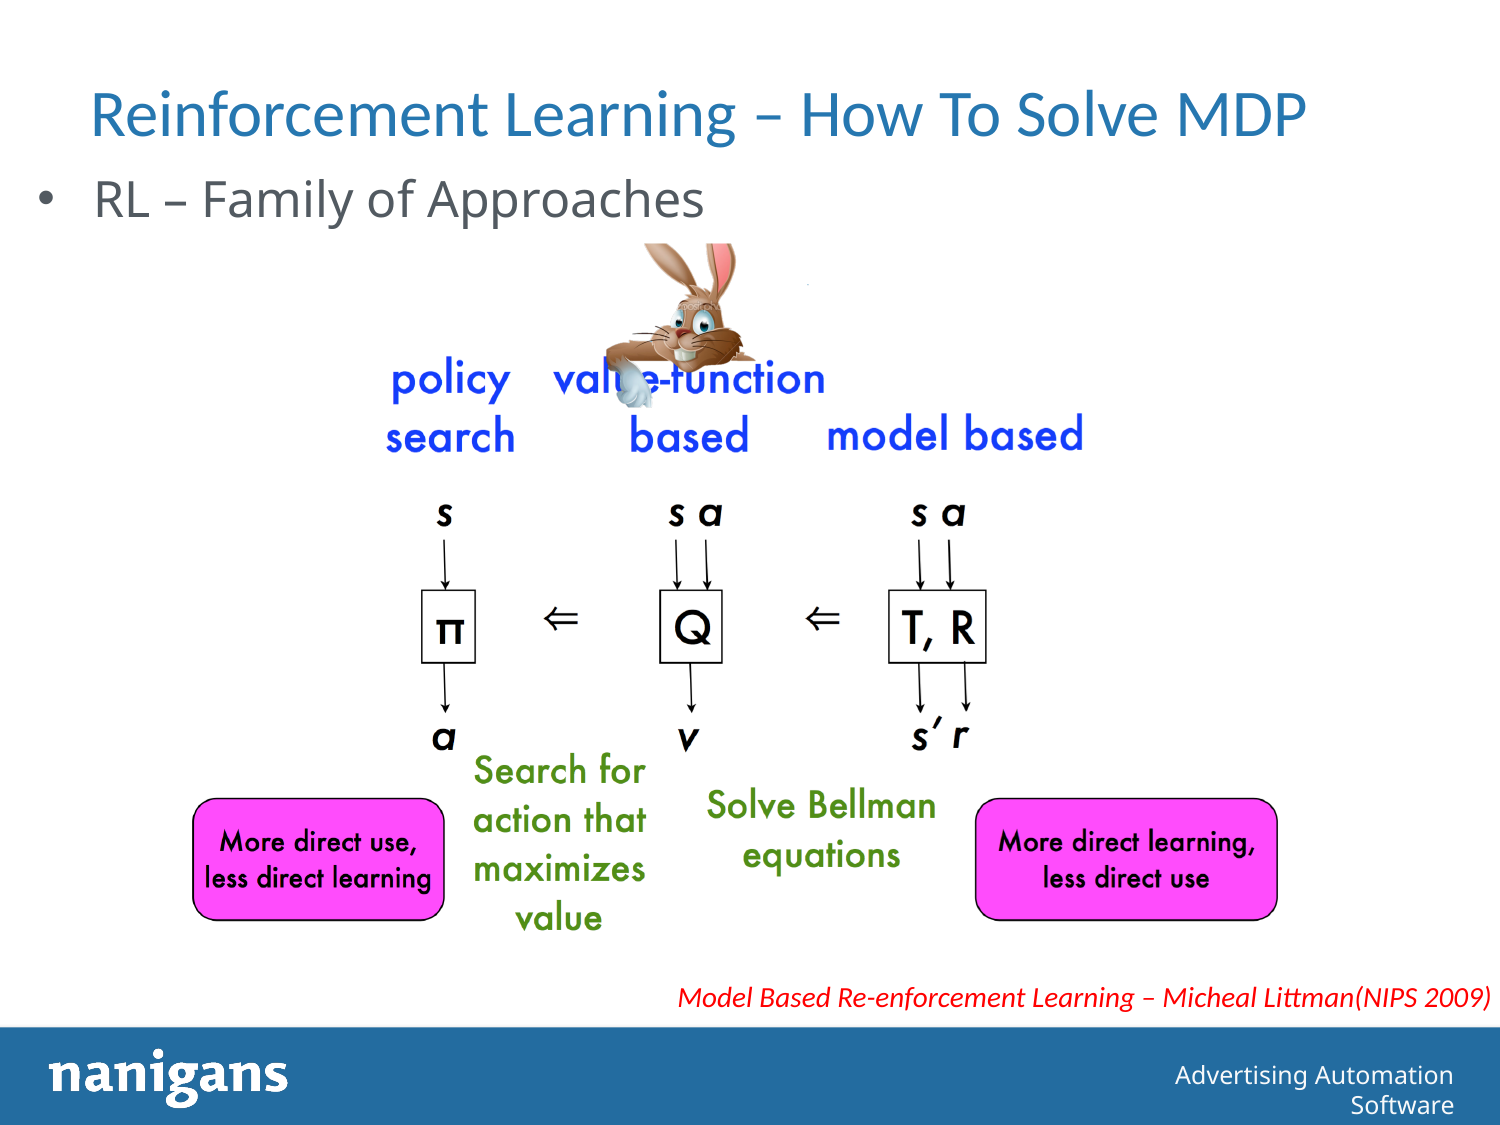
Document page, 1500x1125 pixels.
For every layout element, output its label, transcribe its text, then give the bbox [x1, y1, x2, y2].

text_box Model Based Re-enforcement Learning – Micheal Littman(NIPS 2009) [298, 970, 1500, 1021]
picture [181, 223, 1290, 955]
picture [43, 1044, 294, 1112]
title Reinforcement Learning – How To Solve MDP [75, 45, 1425, 159]
list RL – Family of Approaches [22, 159, 1463, 923]
